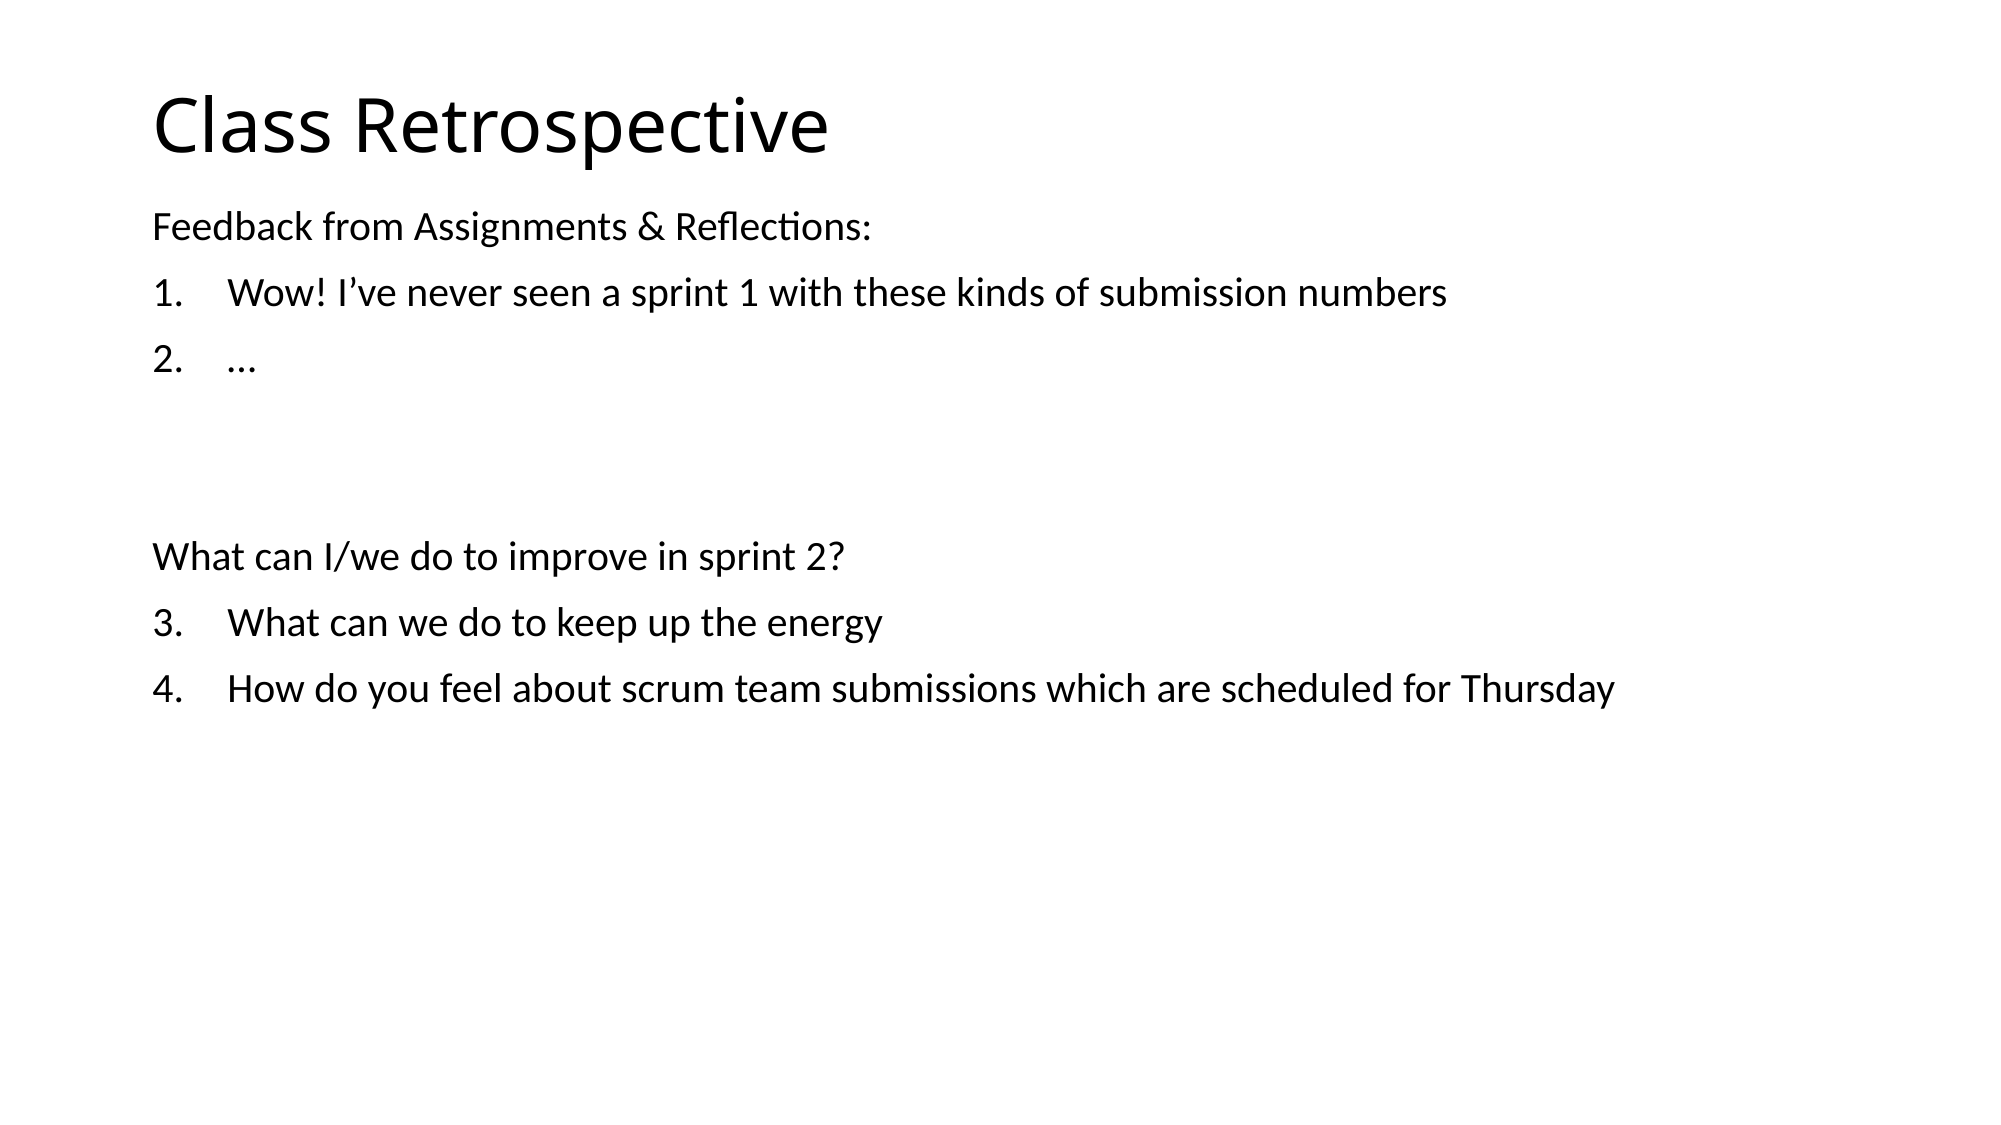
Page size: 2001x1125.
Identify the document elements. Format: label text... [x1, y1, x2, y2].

list Feedback from Assignments & Reflections: Wow! I’ve never seen a sprint 1 with these kinds of submission numbers … What can I/we do to improve in sprint 2? What can we do to keep up the energy How do you feel about scrum team submissions which are scheduled for Thursday [137, 197, 1863, 1014]
title Class Retrospective [137, 59, 1863, 197]
